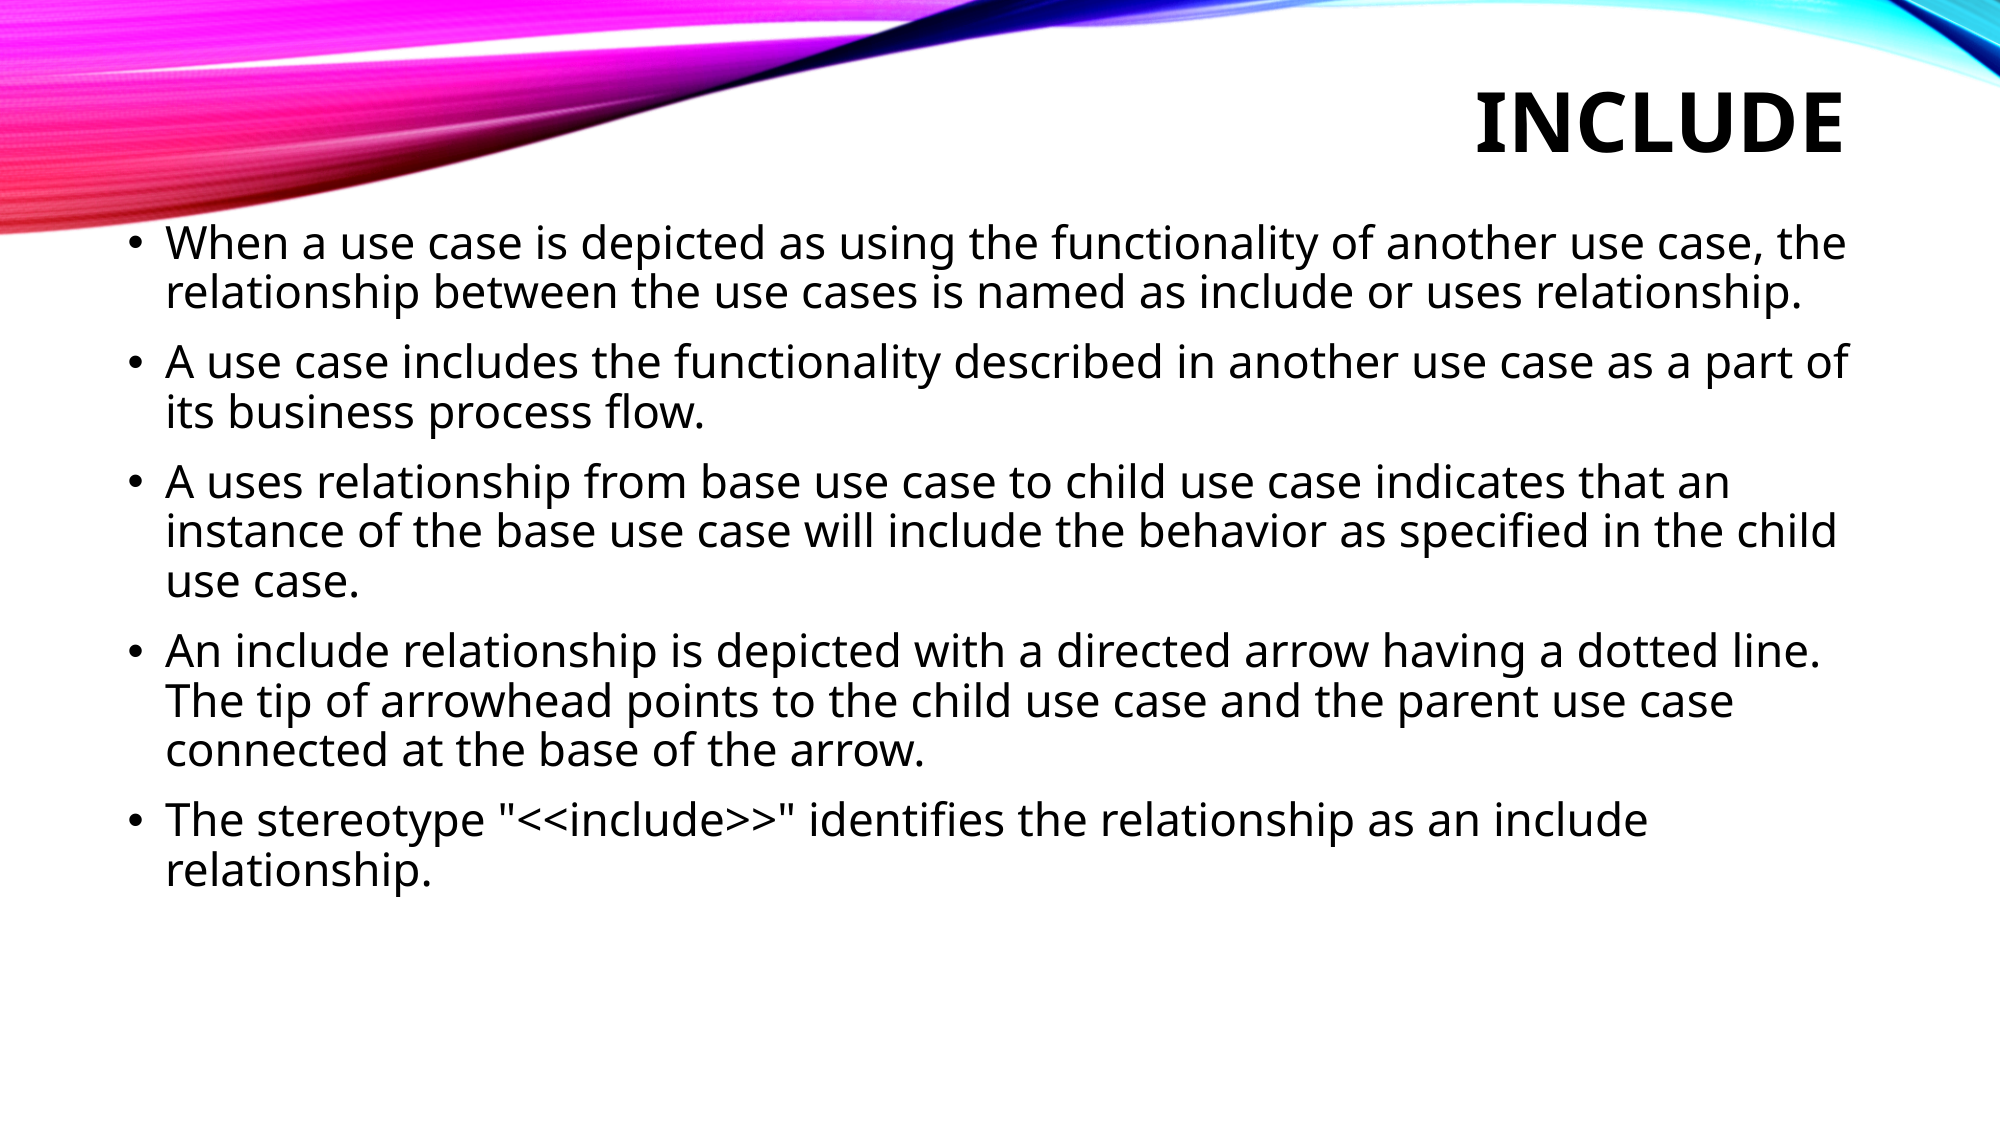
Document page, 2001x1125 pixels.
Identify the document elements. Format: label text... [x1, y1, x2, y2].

picture [1890, 0, 2000, 75]
picture [1910, 0, 2000, 45]
title Include [1272, 38, 1862, 212]
picture [0, 0, 2000, 237]
list When a use case is depicted as using the functionality of another use case, the relationship between the use cases is named as include or uses relationship. A use case includes the functionality described in another use case as a part of its business process flow. A uses relationship from base use case to child use case indicates that an instance of the base use case will include the behavior as specified in the child use case. An include relationship is depicted with a directed arrow having a dotted line. The tip of arrowhead points to the child use case and the parent use case connected at the base of the arrow. The stereotype "<<include>>" identifies the relationship as an include relationship. [112, 212, 1888, 1021]
